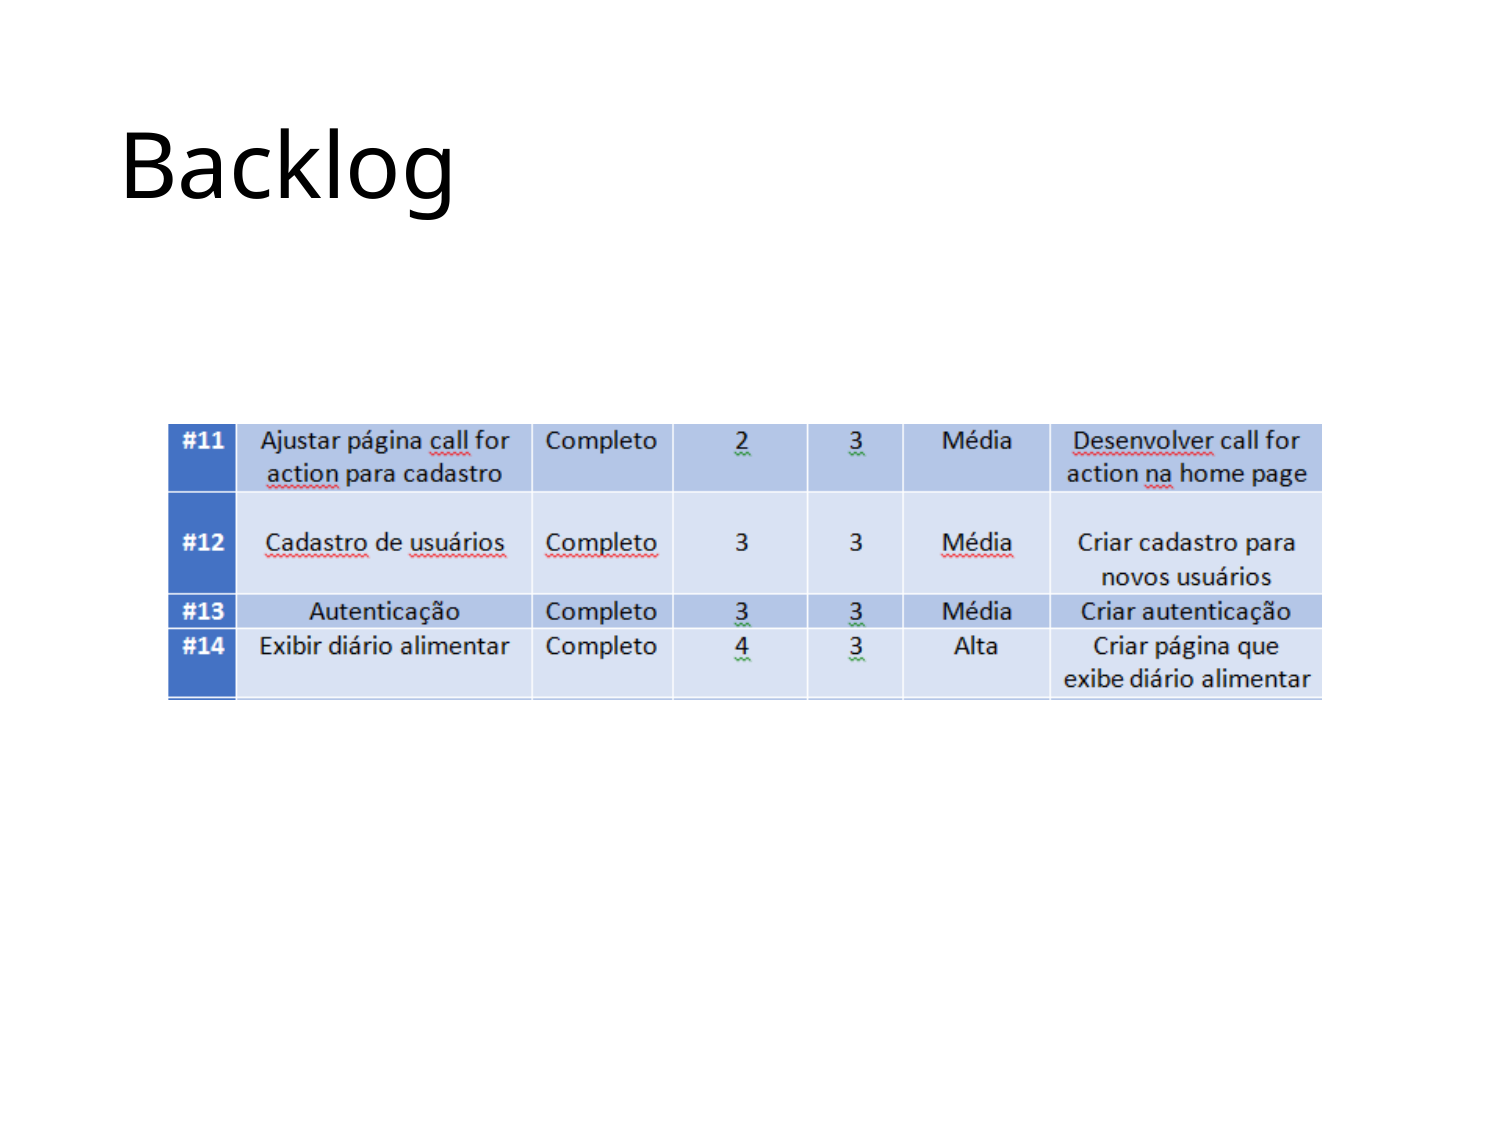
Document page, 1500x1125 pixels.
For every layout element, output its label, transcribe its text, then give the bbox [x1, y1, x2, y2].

title Backlog [103, 59, 1397, 278]
picture [167, 424, 1322, 701]
